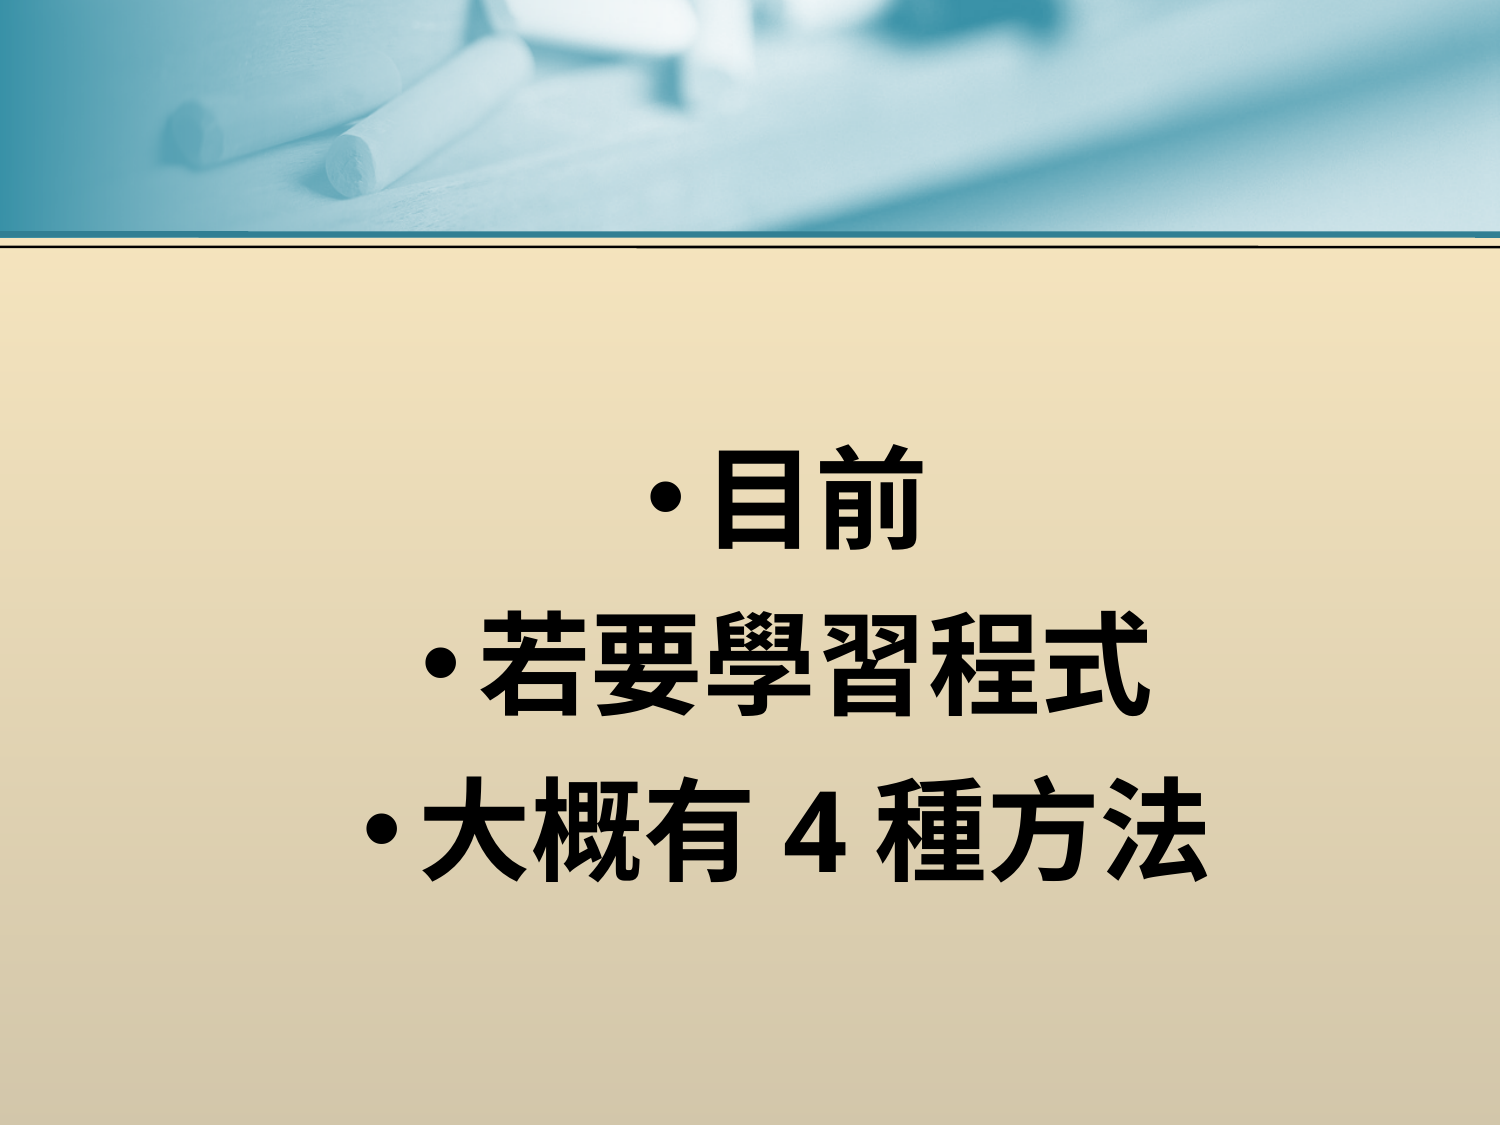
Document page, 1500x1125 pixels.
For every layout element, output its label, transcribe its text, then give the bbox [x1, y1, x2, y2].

list 目前 若要學習程式 大概有4種方法 [75, 420, 1500, 941]
